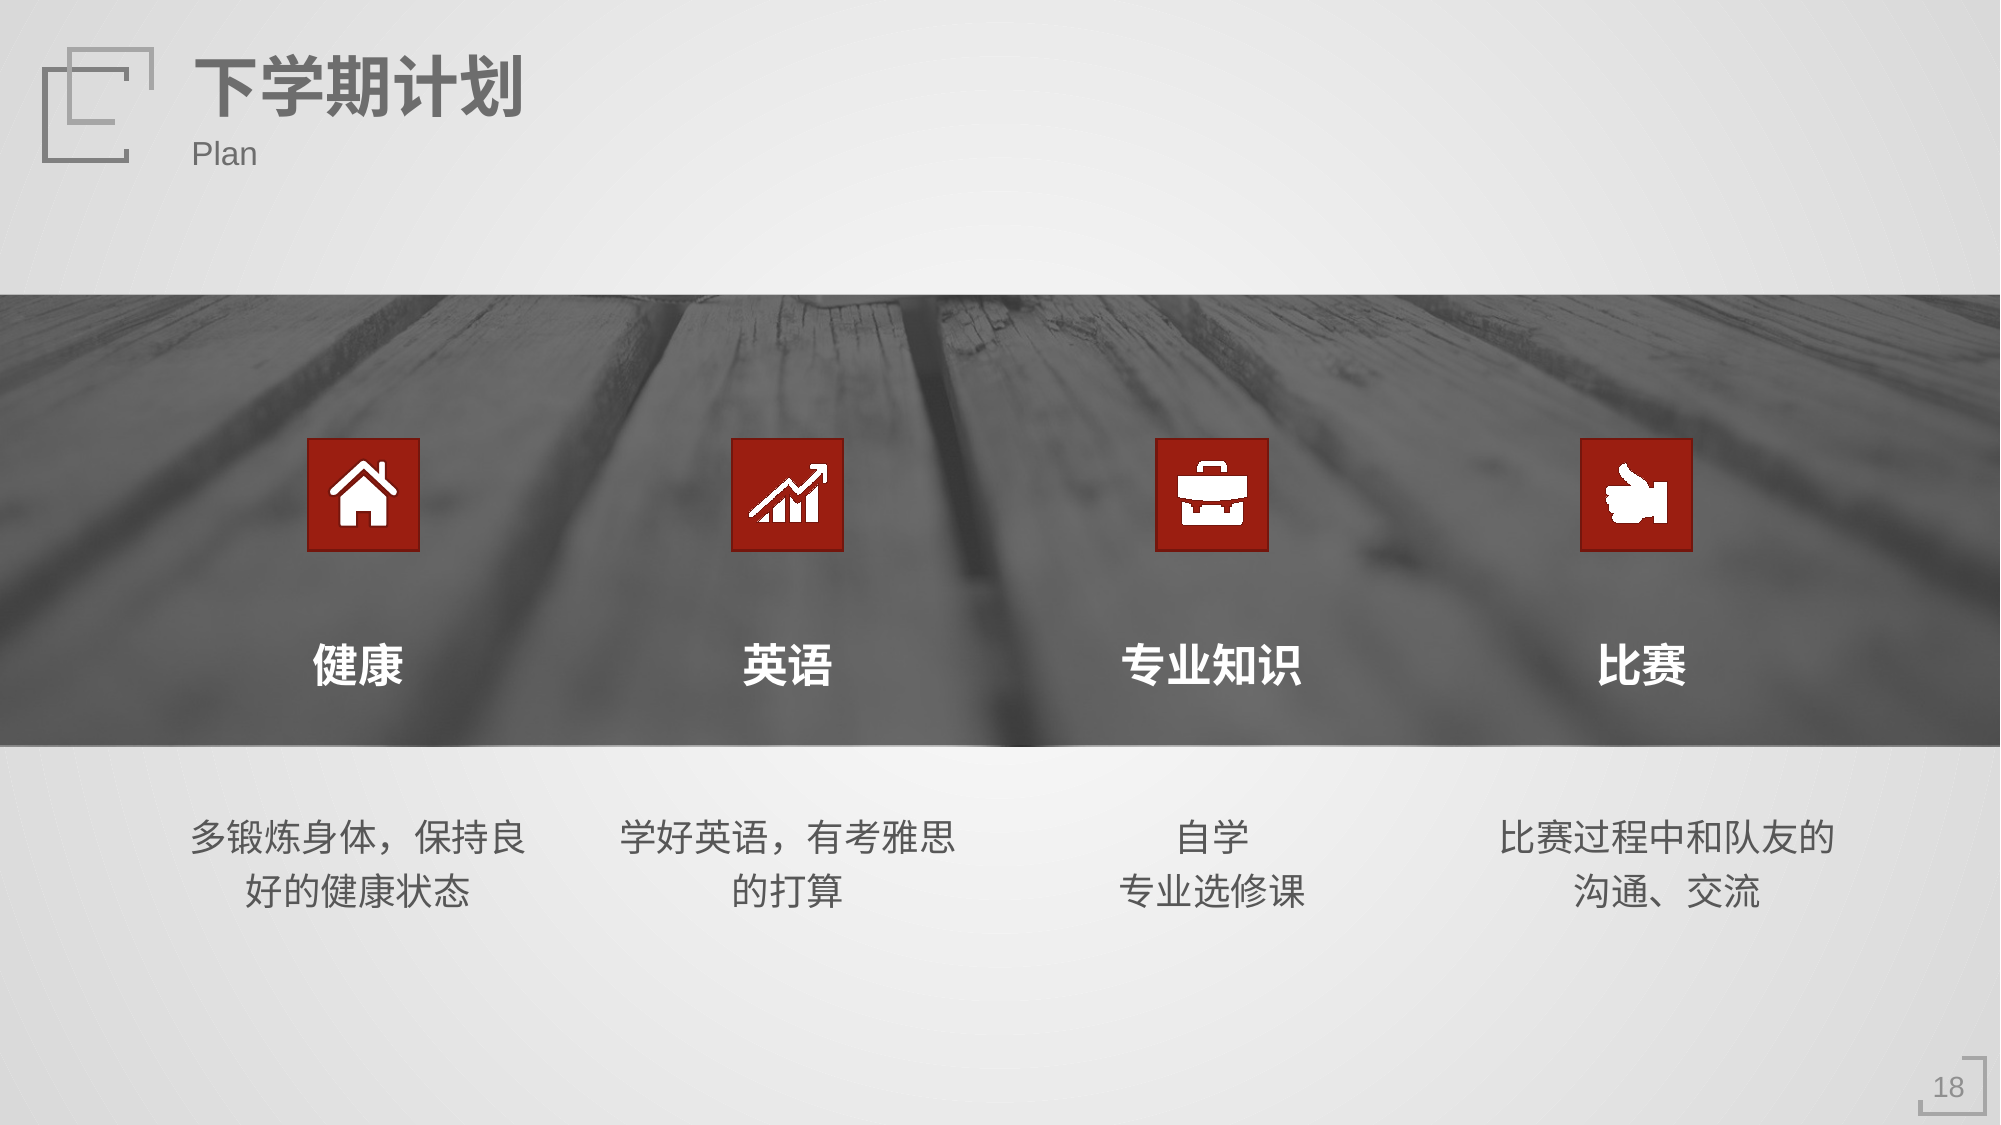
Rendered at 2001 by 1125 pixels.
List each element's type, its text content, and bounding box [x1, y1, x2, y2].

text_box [307, 439, 420, 551]
text_box 专业知识 [1029, 629, 1396, 700]
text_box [1156, 439, 1268, 551]
text_box 健康 [175, 629, 542, 700]
text_box 下学期计划 [177, 36, 542, 124]
text_box 自学 专业选修课 [1027, 797, 1397, 921]
text_box 多锻炼身体，保持良好的健康状态 [173, 797, 543, 921]
text_box 英语 [604, 629, 971, 700]
text_box 比赛过程中和队友的沟通、交流 [1482, 797, 1853, 920]
text_box [0, 294, 2000, 746]
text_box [1580, 439, 1693, 551]
text_box Plan [176, 124, 555, 180]
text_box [732, 439, 844, 551]
text_box 比赛 [1458, 628, 1825, 699]
text_box 学好英语，有考雅思的打算 [602, 797, 973, 921]
